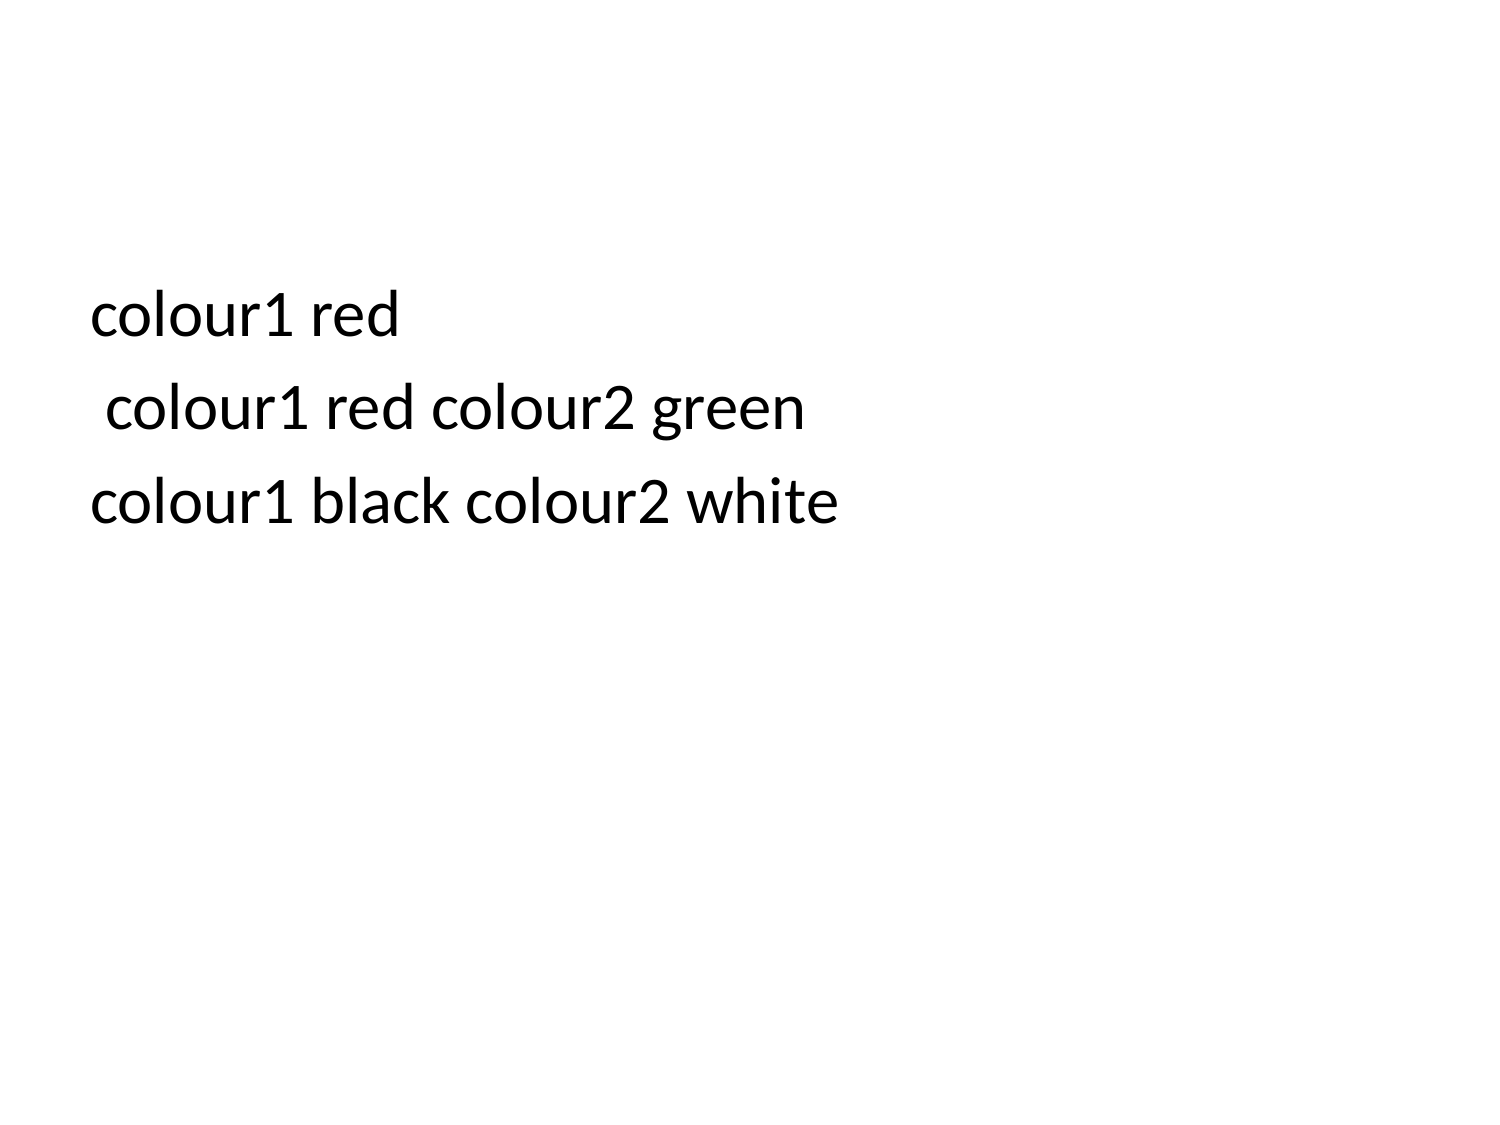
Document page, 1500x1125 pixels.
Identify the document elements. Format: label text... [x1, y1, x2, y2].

list colour1 red colour1 red colour2 green colour1 black colour2 white [75, 262, 1425, 1005]
